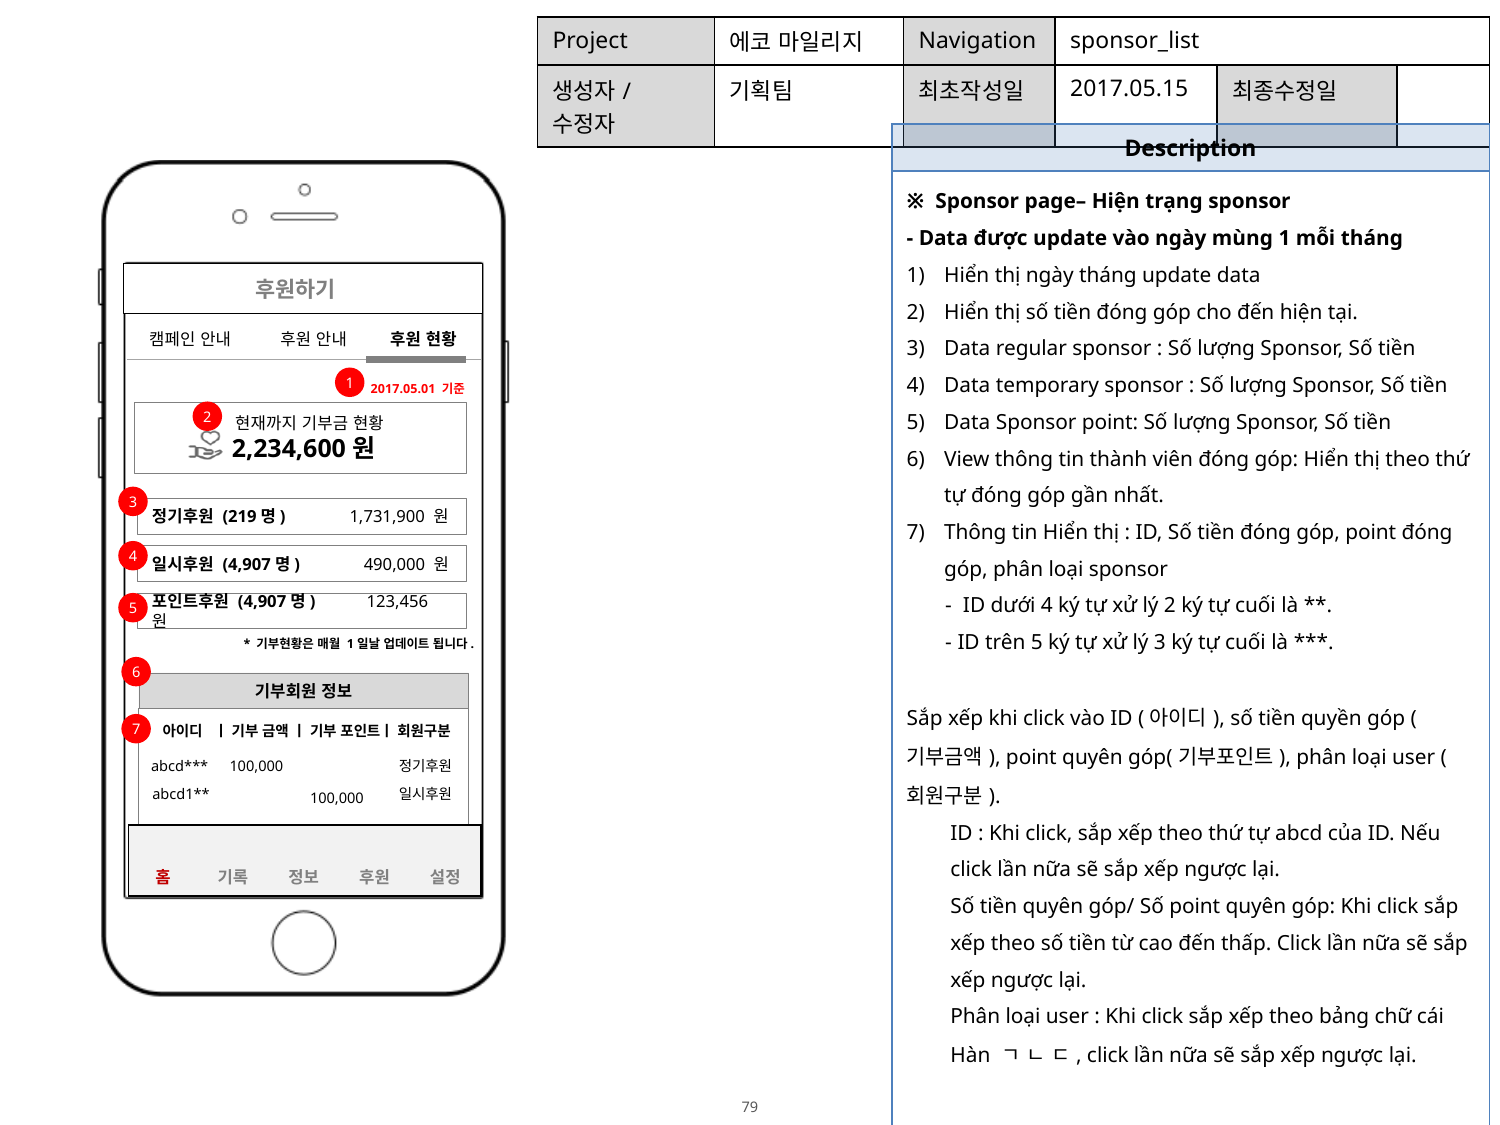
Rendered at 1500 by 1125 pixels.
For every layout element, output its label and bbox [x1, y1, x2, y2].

table_header [1056, 18, 1489, 64]
table_cell [715, 66, 903, 146]
table_header [538, 18, 714, 64]
table_cell [538, 66, 714, 146]
text_box [108, 320, 506, 356]
table_header [904, 18, 1054, 64]
text_box [116, 484, 468, 536]
table_cell [904, 66, 1054, 123]
text_box [122, 261, 485, 315]
table_cell [1056, 66, 1216, 123]
table_header [715, 18, 903, 64]
text_box [116, 538, 468, 583]
table_cell [1218, 66, 1396, 123]
table_cell [893, 172, 1489, 1125]
table_cell [1398, 66, 1489, 123]
text_box [119, 654, 472, 827]
table_header [893, 125, 1489, 170]
picture [76, 160, 523, 1000]
text_box [116, 590, 493, 659]
table_header [129, 826, 480, 895]
text_box [132, 365, 480, 475]
